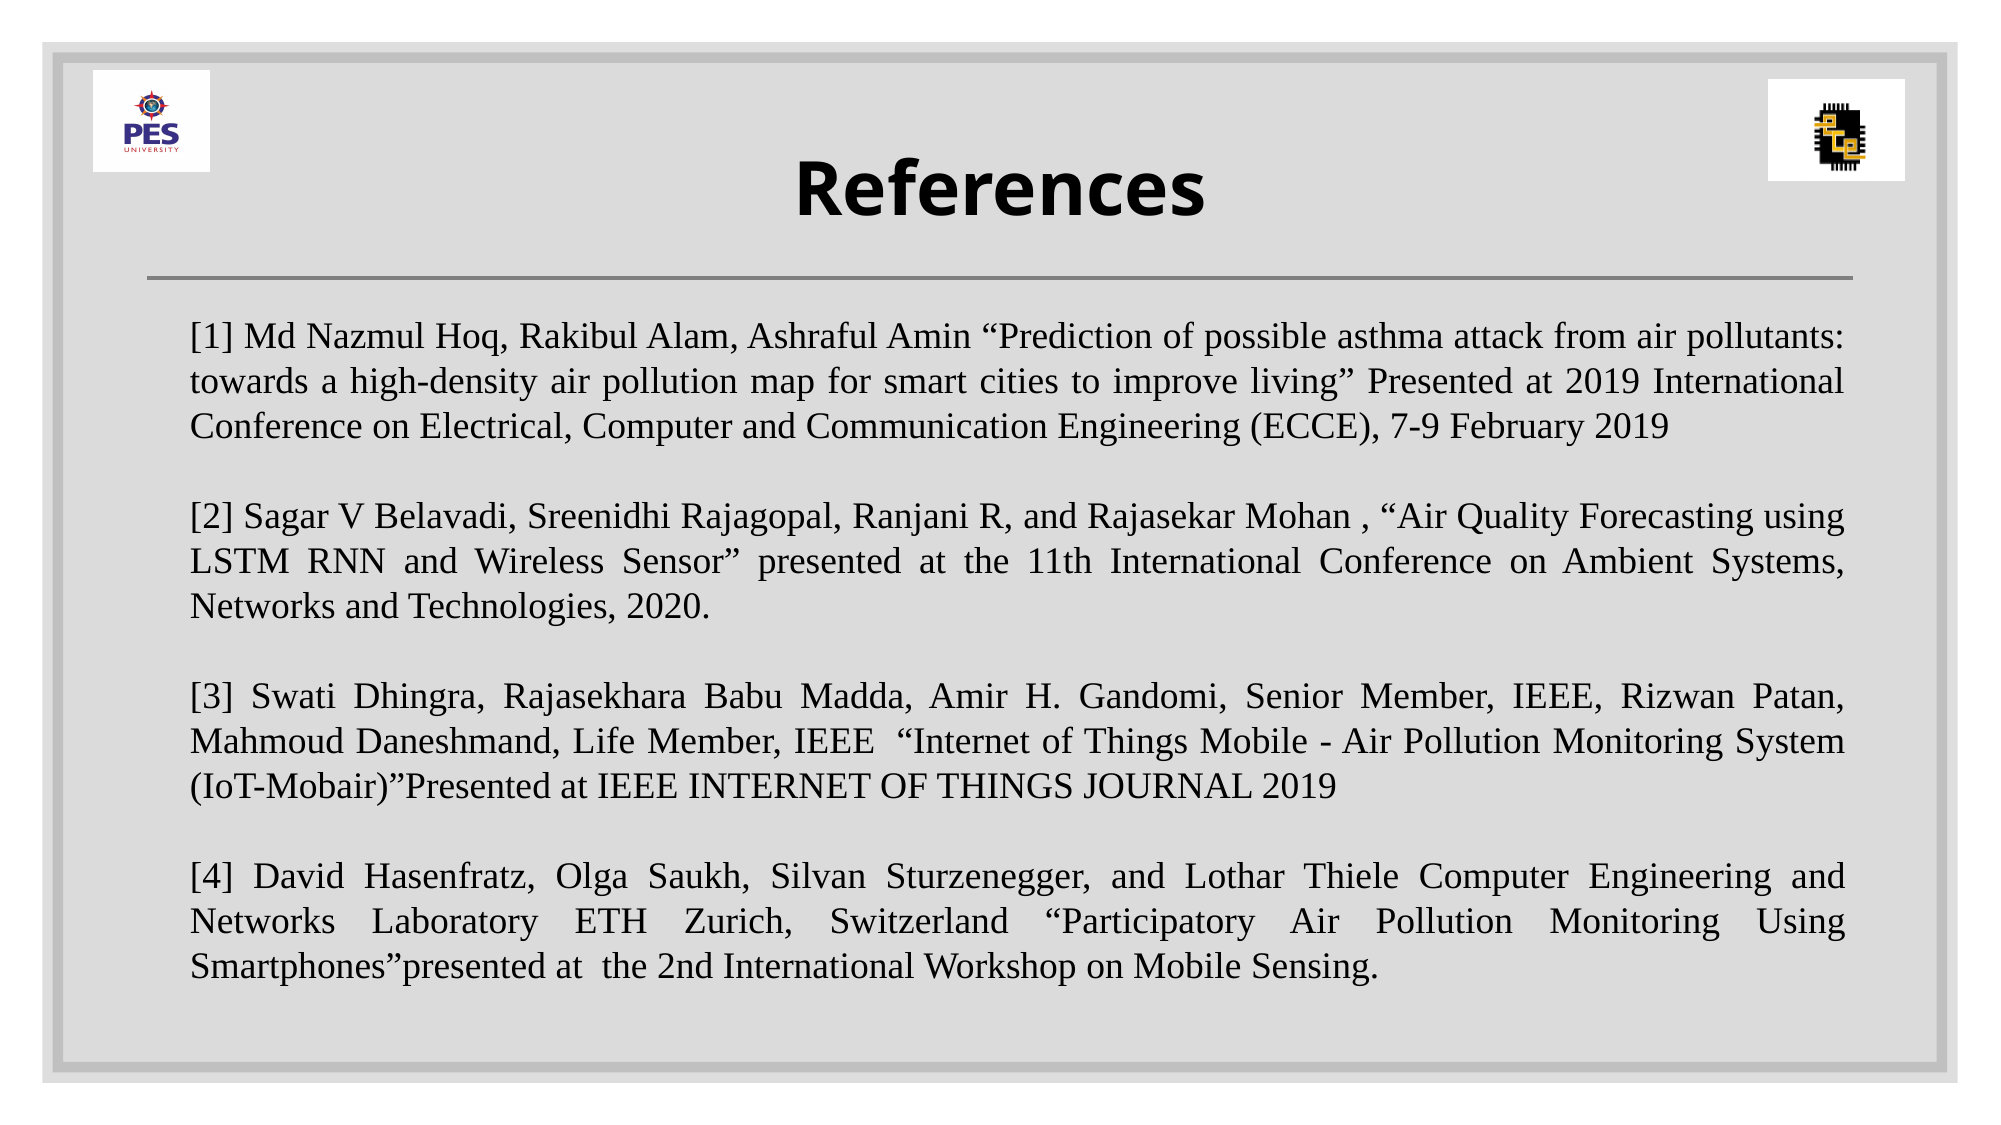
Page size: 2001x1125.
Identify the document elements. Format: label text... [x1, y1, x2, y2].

picture [1768, 78, 1905, 182]
list [1] Md Nazmul Hoq, Rakibul Alam, Ashraful Amin “Prediction of possible asthma attack from air pollutants: towards a high-density air pollution map for smart cities to improve living” Presented at 2019 International Conference on Electrical, Computer and Communication Engineering (ECCE), 7-9 February 2019 [2] Sagar V Belavadi, Sreenidhi Rajagopal, Ranjani R, and Rajasekar Mohan , “Air Quality Forecasting using LSTM RNN and Wireless Sensor” presented at the 11th International Conference on Ambient Systems, Networks and Technologies, 2020. [3] Swati Dhingra, Rajasekhara Babu Madda, Amir H. Gandomi, Senior Member, IEEE, Rizwan Patan, Mahmoud Daneshmand, Life Member, IEEE “Internet of Things Mobile - Air Pollution Monitoring System (IoT-Mobair)”Presented at IEEE INTERNET OF THINGS JOURNAL 2019 [4] David Hasenfratz, Olga Saukh, Silvan Sturzenegger, and Lothar Thiele Computer Engineering and Networks Laboratory ETH Zurich, Switzerland “Participatory Air Pollution Monitoring Using Smartphones”presented at the 2nd International Workshop on Mobile Sensing. [137, 303, 1863, 1073]
picture [93, 69, 210, 173]
text_box [52, 52, 1948, 1073]
title References [137, 103, 1863, 278]
